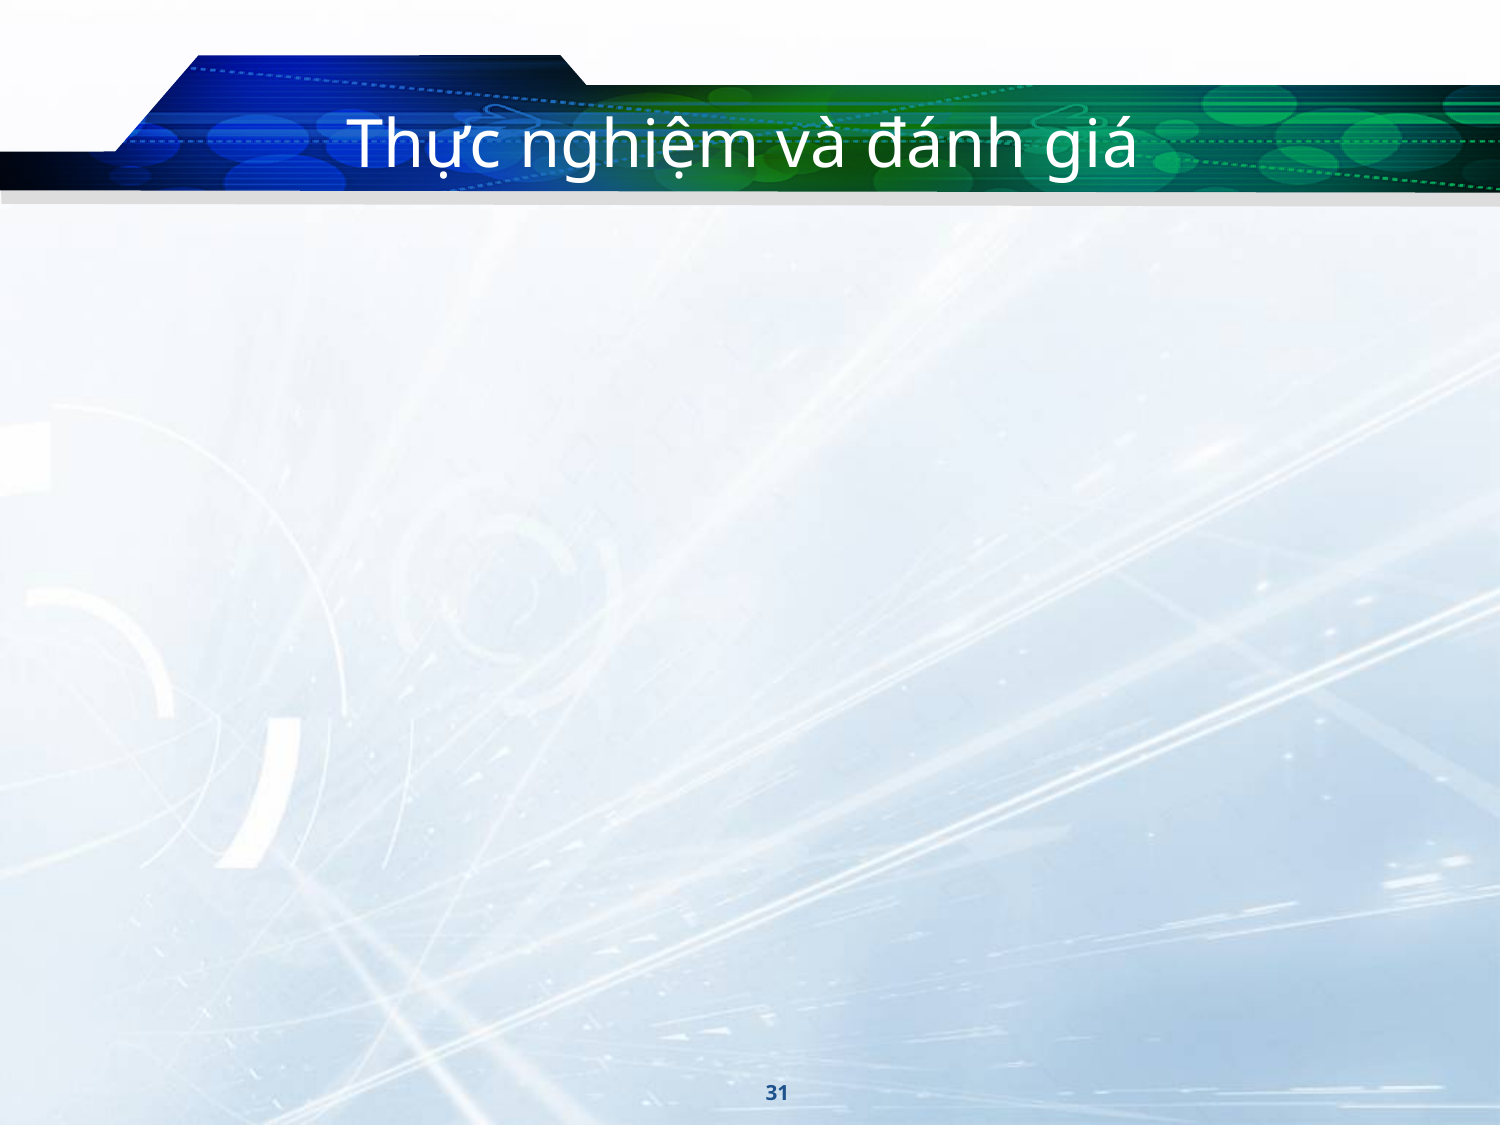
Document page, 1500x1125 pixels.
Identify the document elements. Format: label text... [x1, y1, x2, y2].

picture [0, 0, 1500, 1125]
slide_number 31 [602, 1072, 953, 1125]
title Thực nghiệm và đánh giá [99, 95, 1388, 188]
